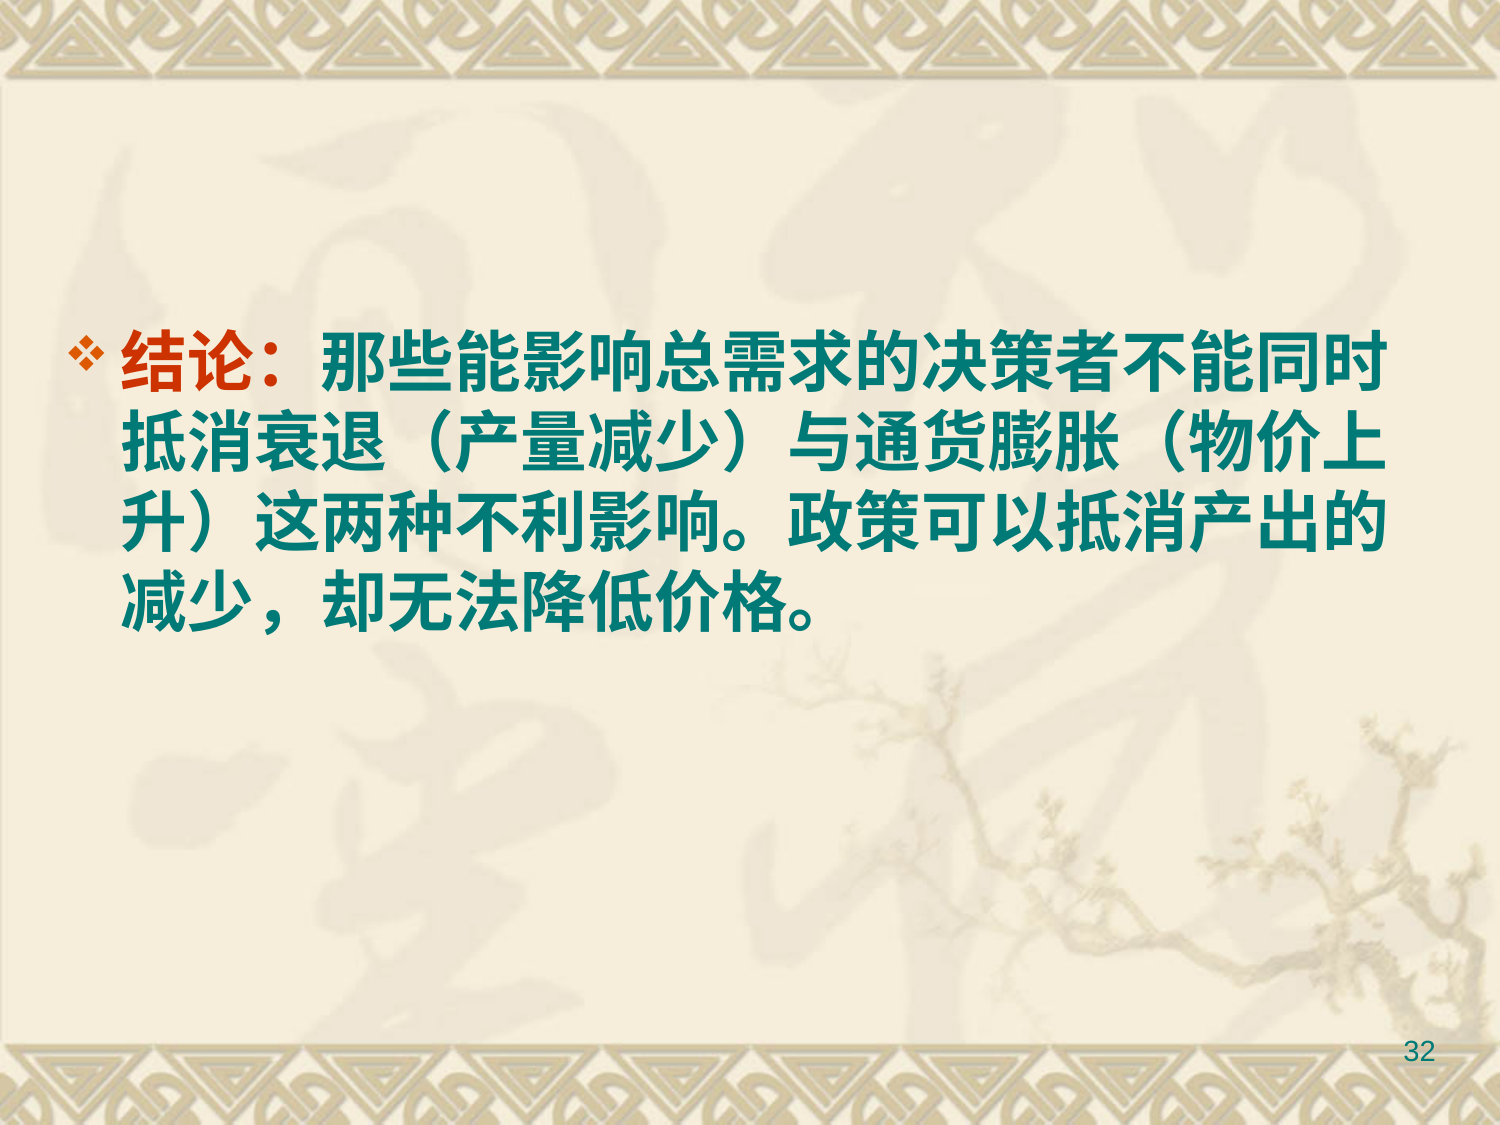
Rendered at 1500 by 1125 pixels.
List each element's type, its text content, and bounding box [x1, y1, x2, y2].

list 结论：那些能影响总需求的决策者不能同时抵消衰退（产量减少）与通货膨胀（物价上升）这两种不利影响。政策可以抵消产出的减少，却无法降低价格。 [49, 312, 1451, 1001]
picture [0, 0, 1500, 1125]
slide_number 32 [1074, 1024, 1451, 1103]
